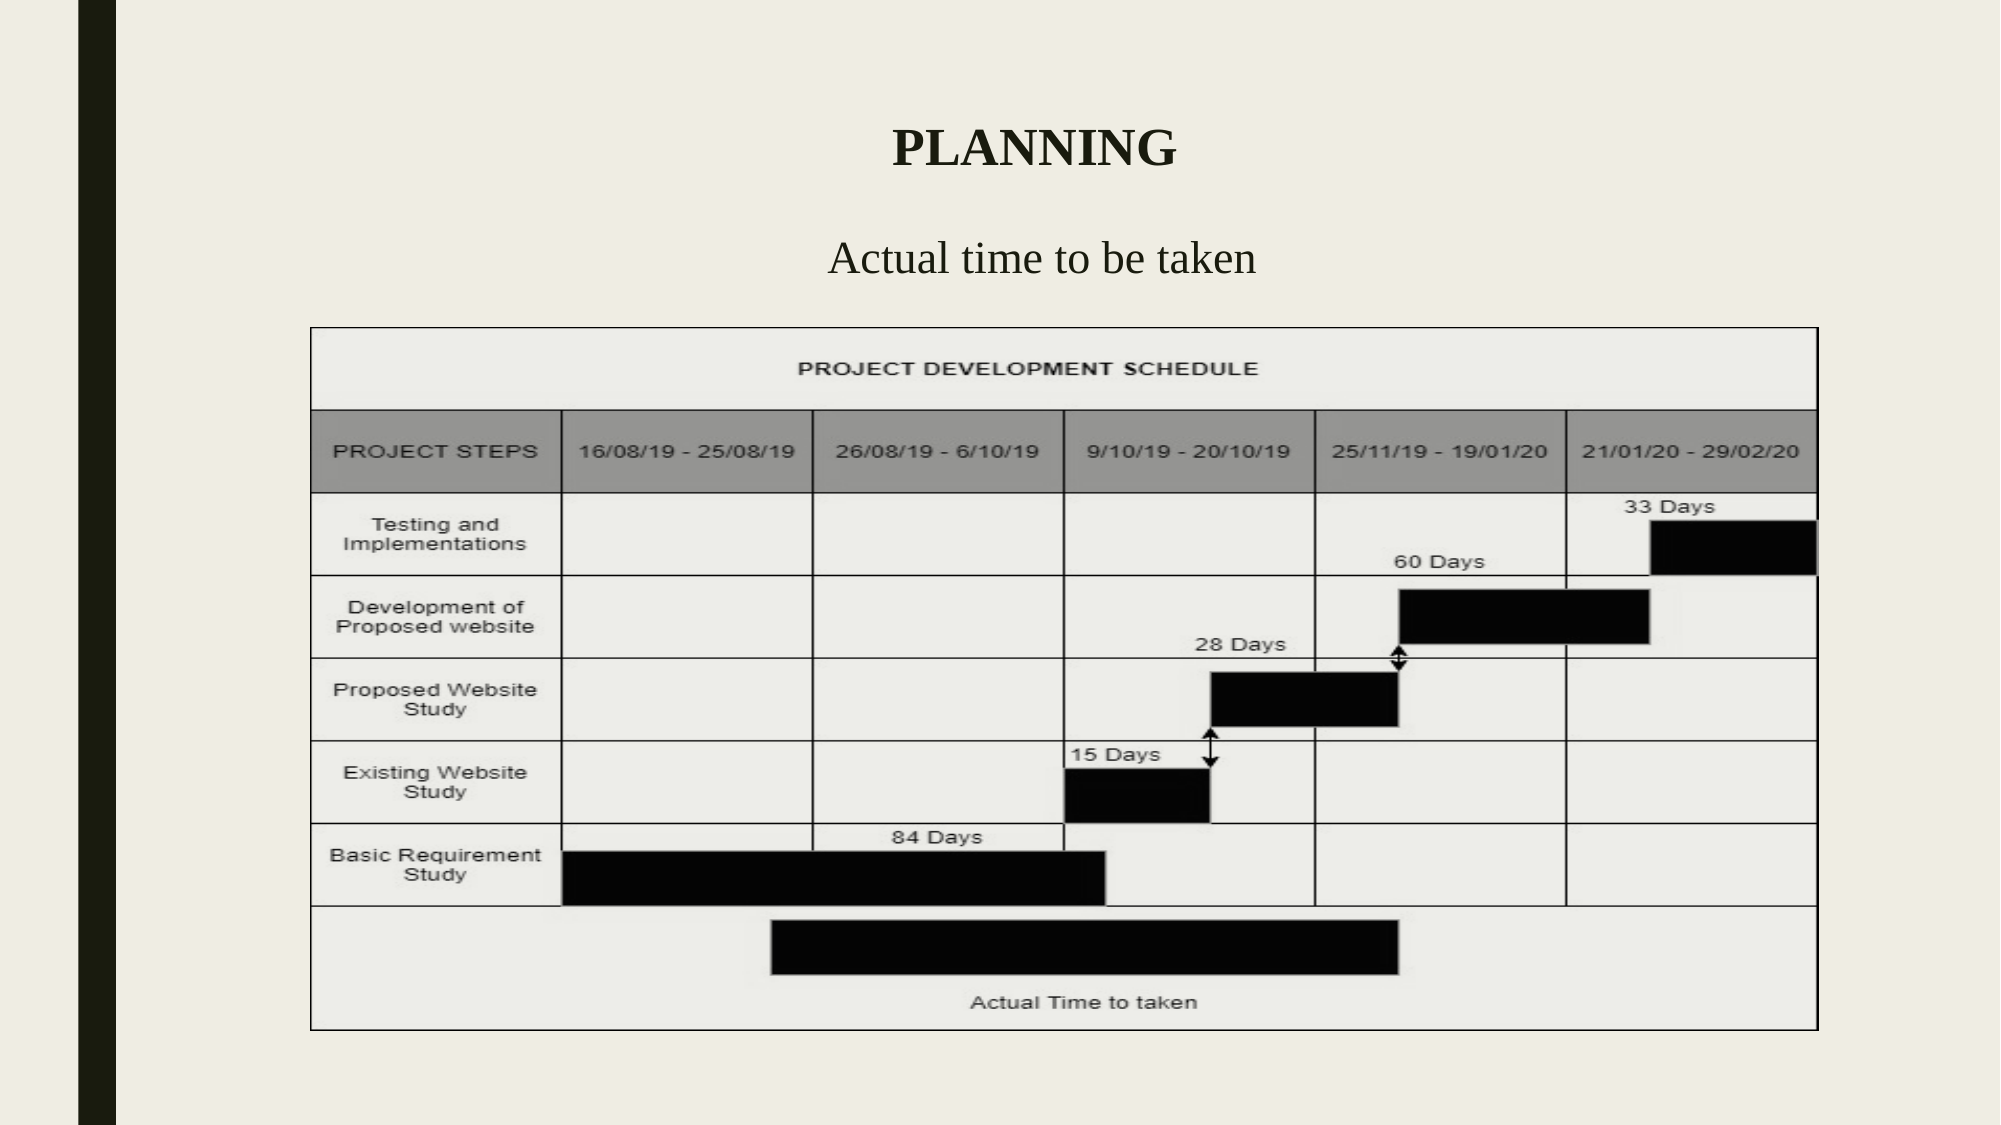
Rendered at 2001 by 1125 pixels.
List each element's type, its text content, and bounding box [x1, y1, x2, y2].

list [310, 327, 1819, 1031]
title PLANNING Actual time to be taken [225, 112, 1860, 292]
